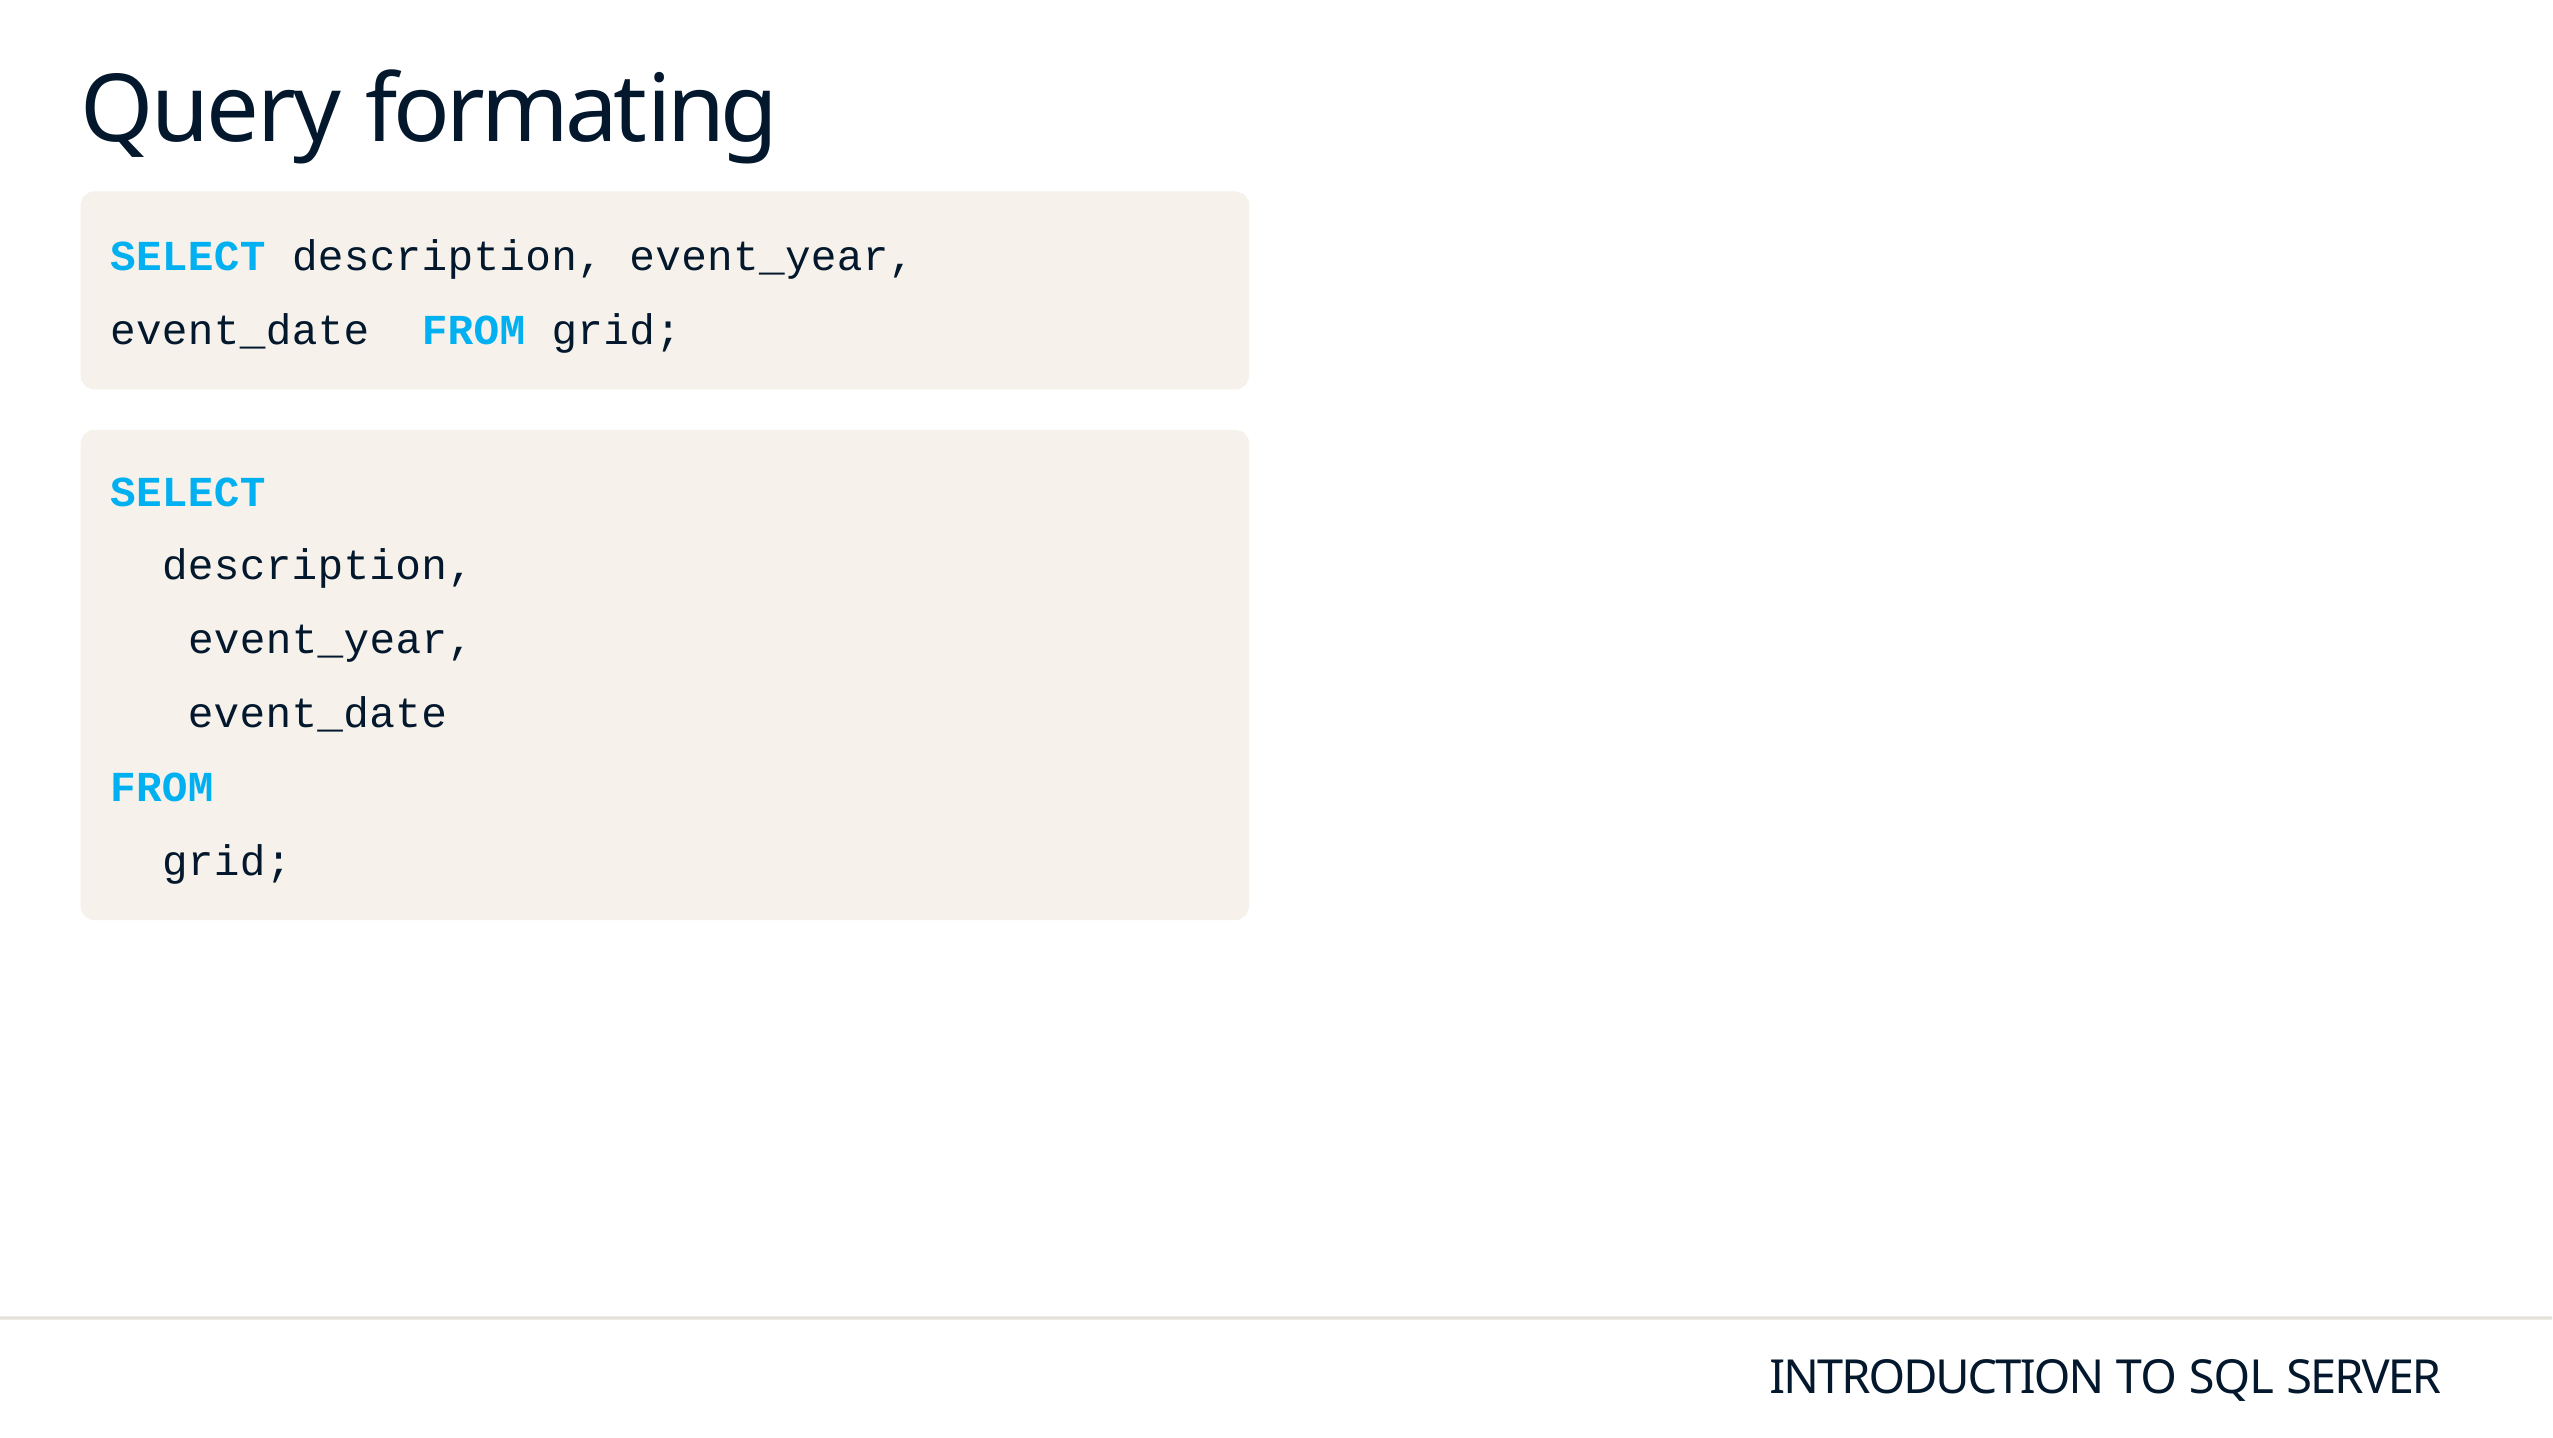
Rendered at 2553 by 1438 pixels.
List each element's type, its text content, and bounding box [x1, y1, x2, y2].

text_box SELECT description, event_year, event_date FROM grid; [108, 461, 1202, 884]
text_box SELECT description, event_year, event_date FROM grid; [108, 203, 1202, 353]
text_box [80, 429, 1250, 921]
text_box [80, 191, 1250, 390]
title Query formating [78, 44, 840, 288]
footer INTRODUCTION TO SQL SERVER [1767, 1346, 2501, 1438]
